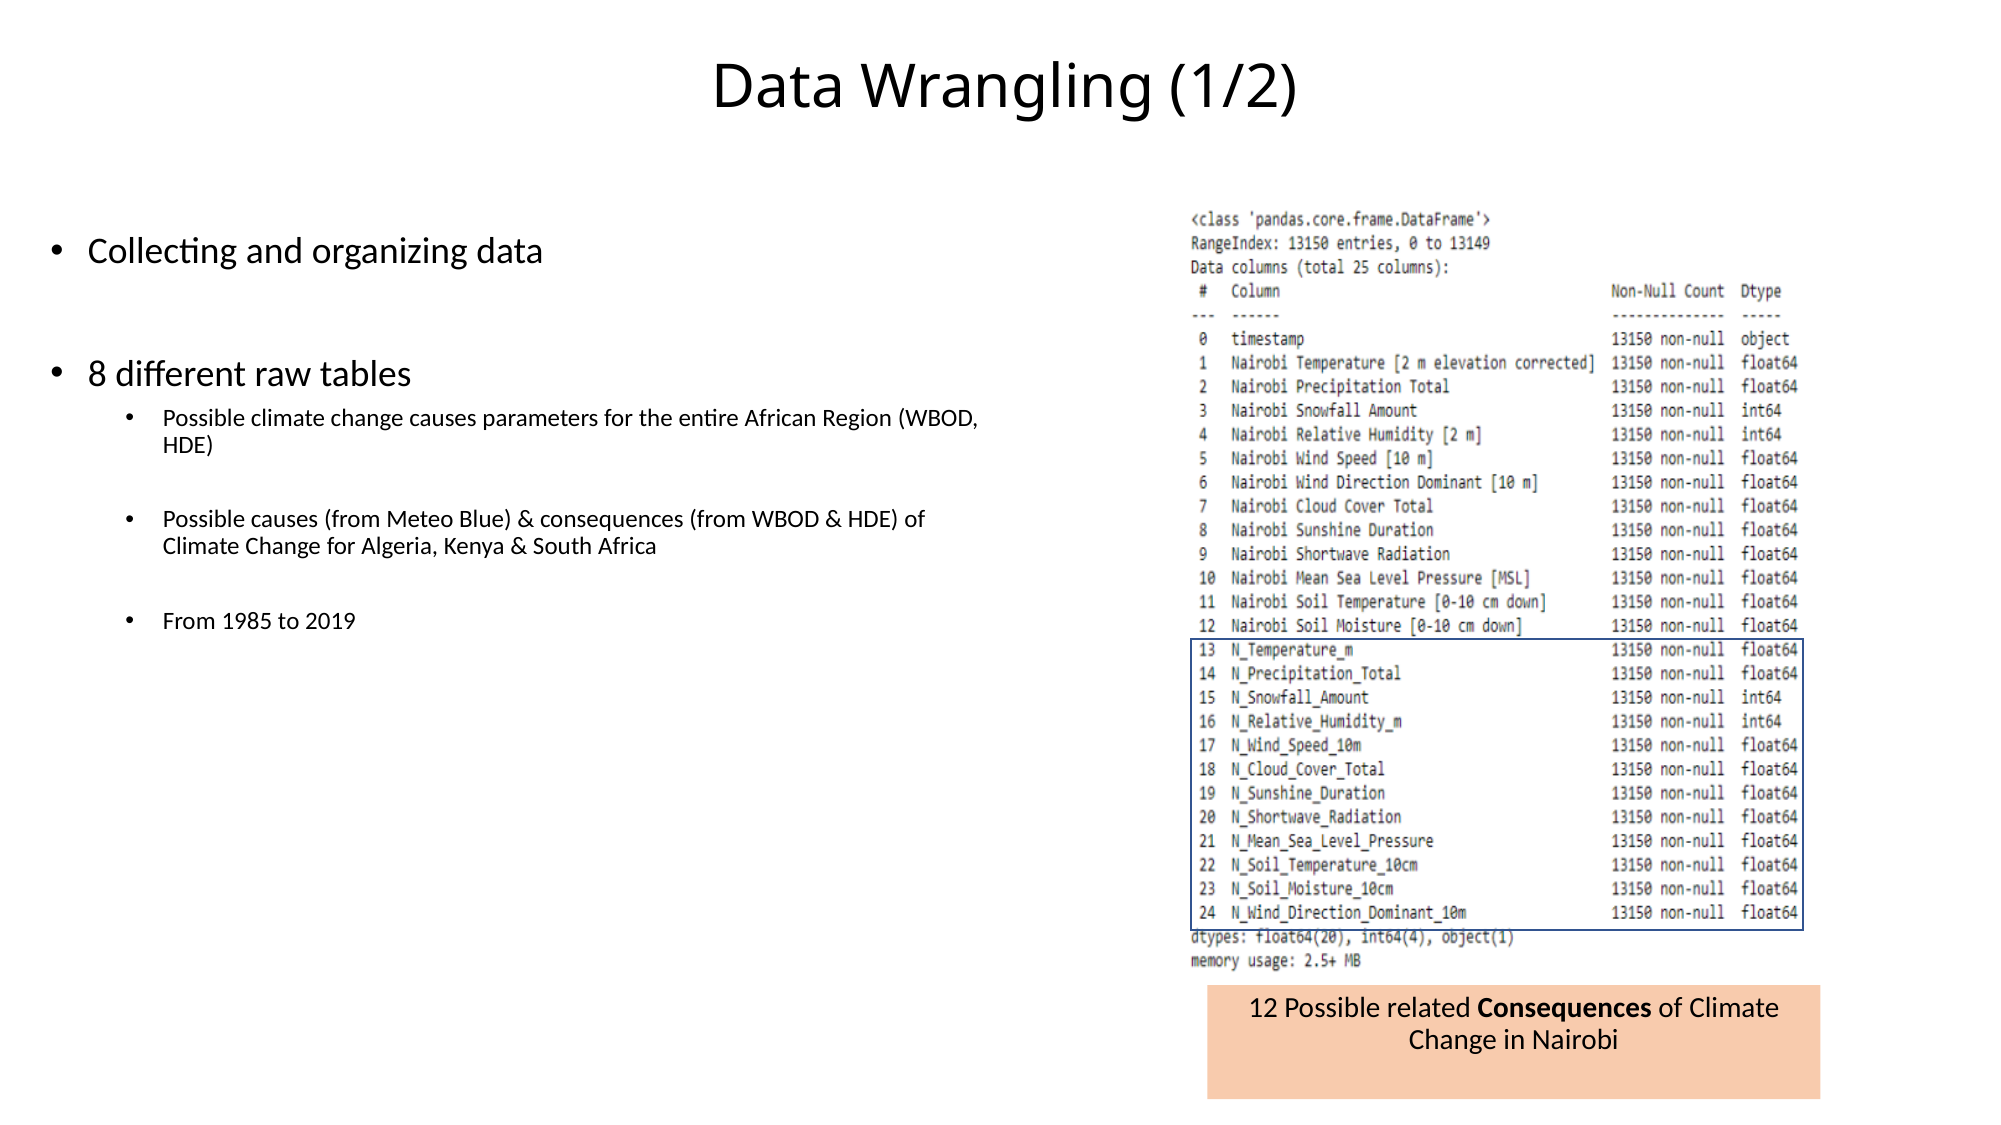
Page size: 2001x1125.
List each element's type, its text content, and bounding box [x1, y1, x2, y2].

picture [1099, 204, 1965, 986]
list Collecting and organizing data 8 different raw tables Possible climate change causes parameters for the entire African Region (WBOD, HDE) Possible causes (from Meteo Blue) & consequences (from WBOD & HDE) of Climate Change for Algeria, Kenya & South Africa From 1985 to 2019 [35, 158, 1011, 1040]
title Data Wrangling (1/2) [180, 47, 1830, 128]
text_box 12 Possible related Consequences of Climate Change in Nairobi [1207, 986, 1821, 1100]
